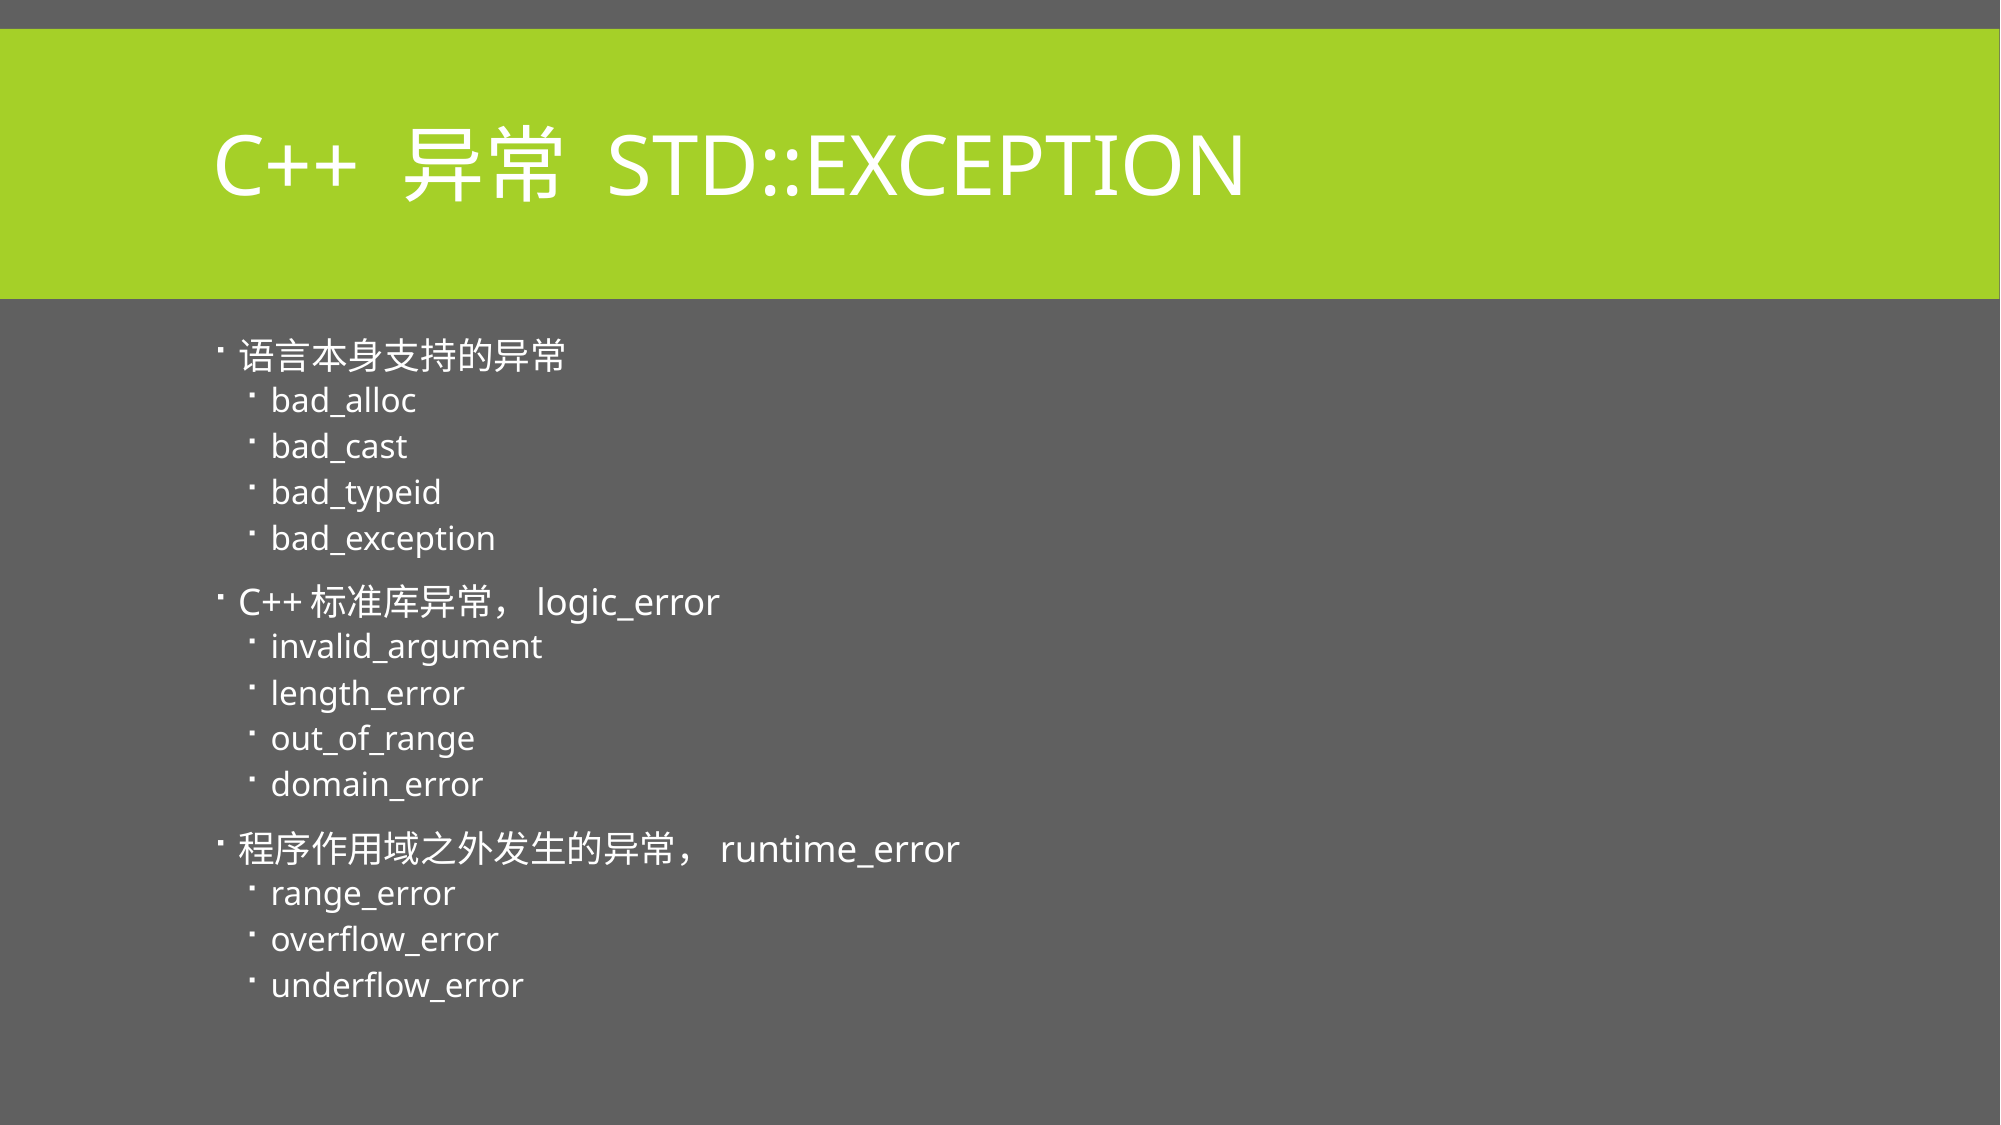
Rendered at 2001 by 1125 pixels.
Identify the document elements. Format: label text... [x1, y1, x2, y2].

list 语言本身支持的异常 bad_alloc bad_cast bad_typeid bad_exception C++标准库异常，logic_error invalid_argument length_error out_of_range domain_error 程序作用域之外发生的异常，runtime_error range_error overflow_error underflow_error [197, 329, 1803, 1020]
title C++ 异常 std::EXCEPTION [197, 46, 1803, 295]
